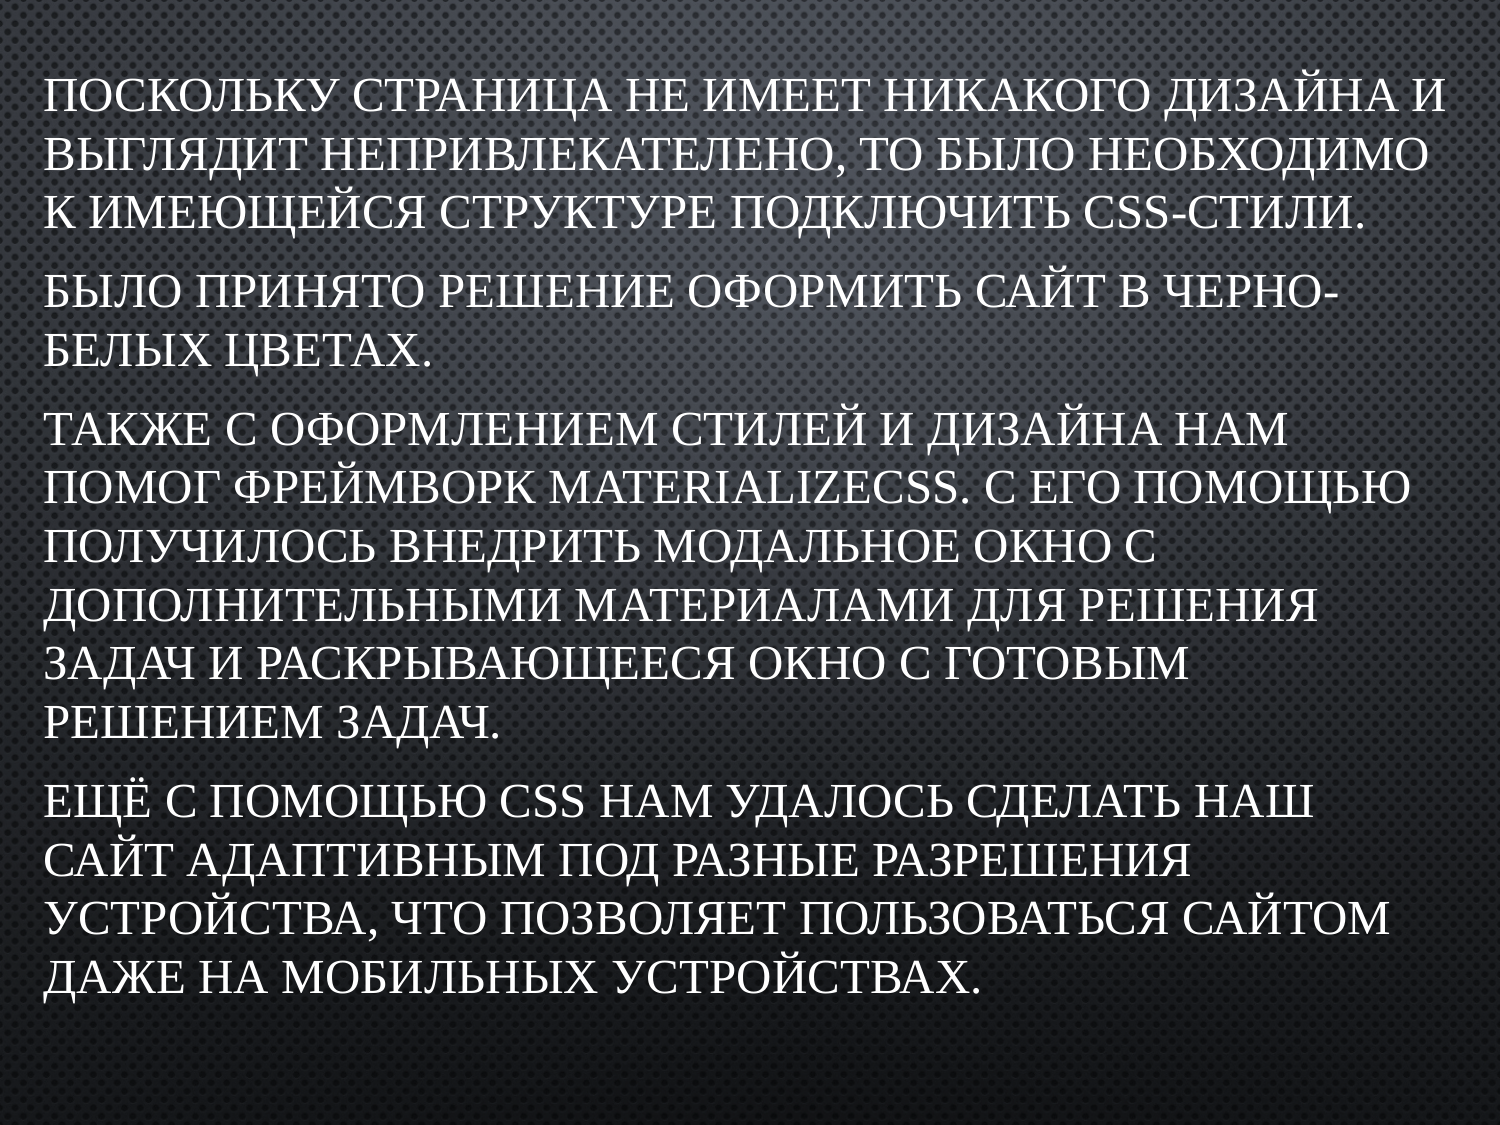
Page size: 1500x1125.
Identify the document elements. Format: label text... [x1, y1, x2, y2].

list Поскольку страница не имеет никакого дизайна и выглядит непривлекателено, то было необходимо к имеющейся структуре подключить CSS-стили. Было принято решение оформить сайт в черно-белых цветах. Также с оформлением стилей и дизайна нам помог фреймворк MaterializeCSS. С его помощью получилось внедрить модальное окно с дополнительными материалами для решения задач и раскрывающееся окно с готовым решением задач. Ещё с помощью CSS нам удалось сделать наш сайт адаптивным под разные разрешения устройства, что позволяет пользоваться сайтом даже на мобильных устройствах. [28, 32, 1471, 1033]
